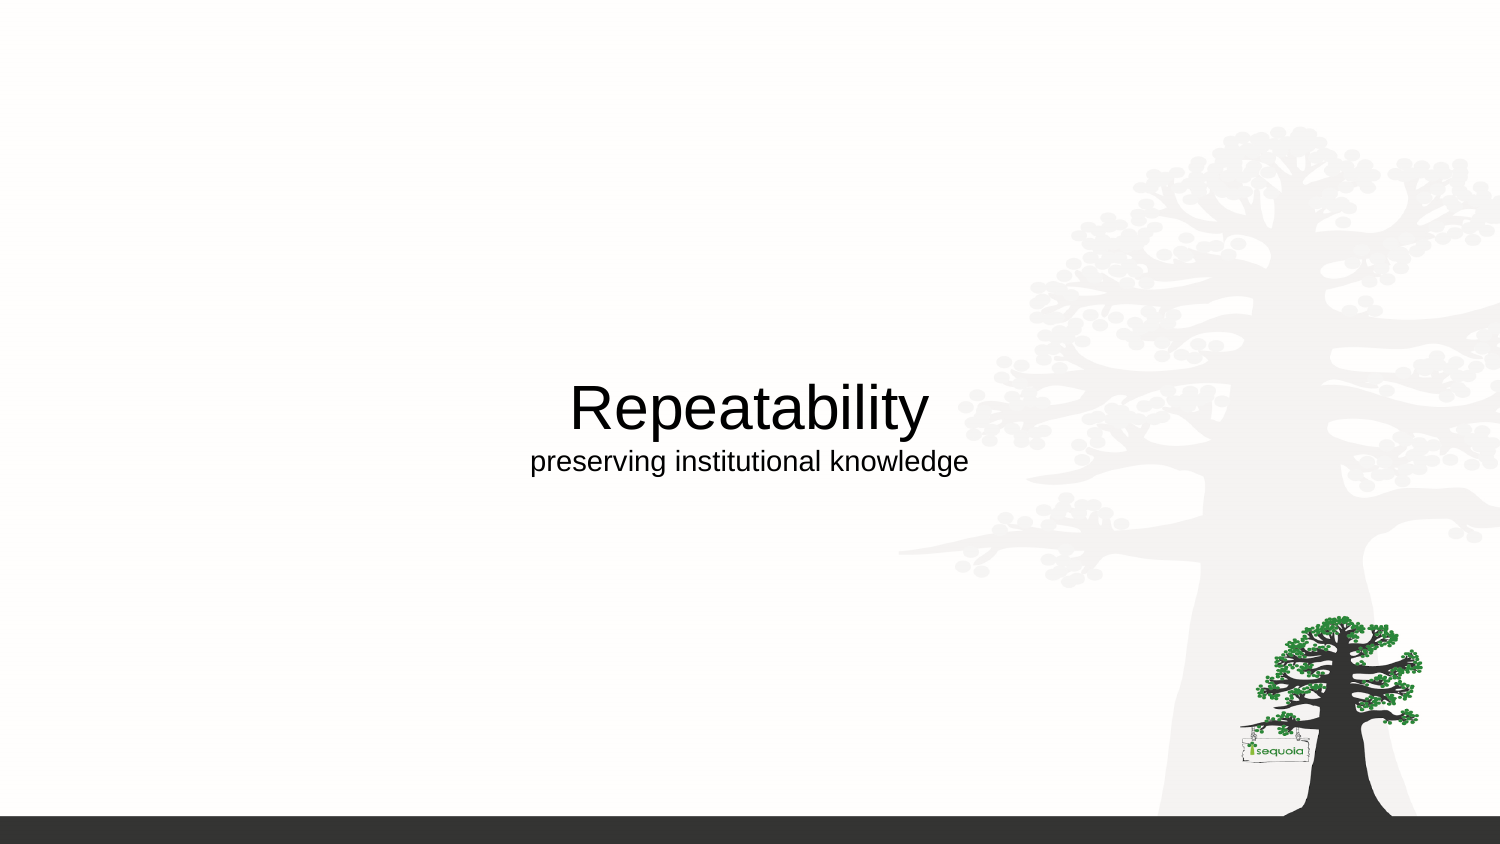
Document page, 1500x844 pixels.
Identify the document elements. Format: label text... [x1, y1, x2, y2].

picture [0, 0, 1500, 844]
title Repeatability preserving institutional knowledge [51, 352, 1449, 491]
